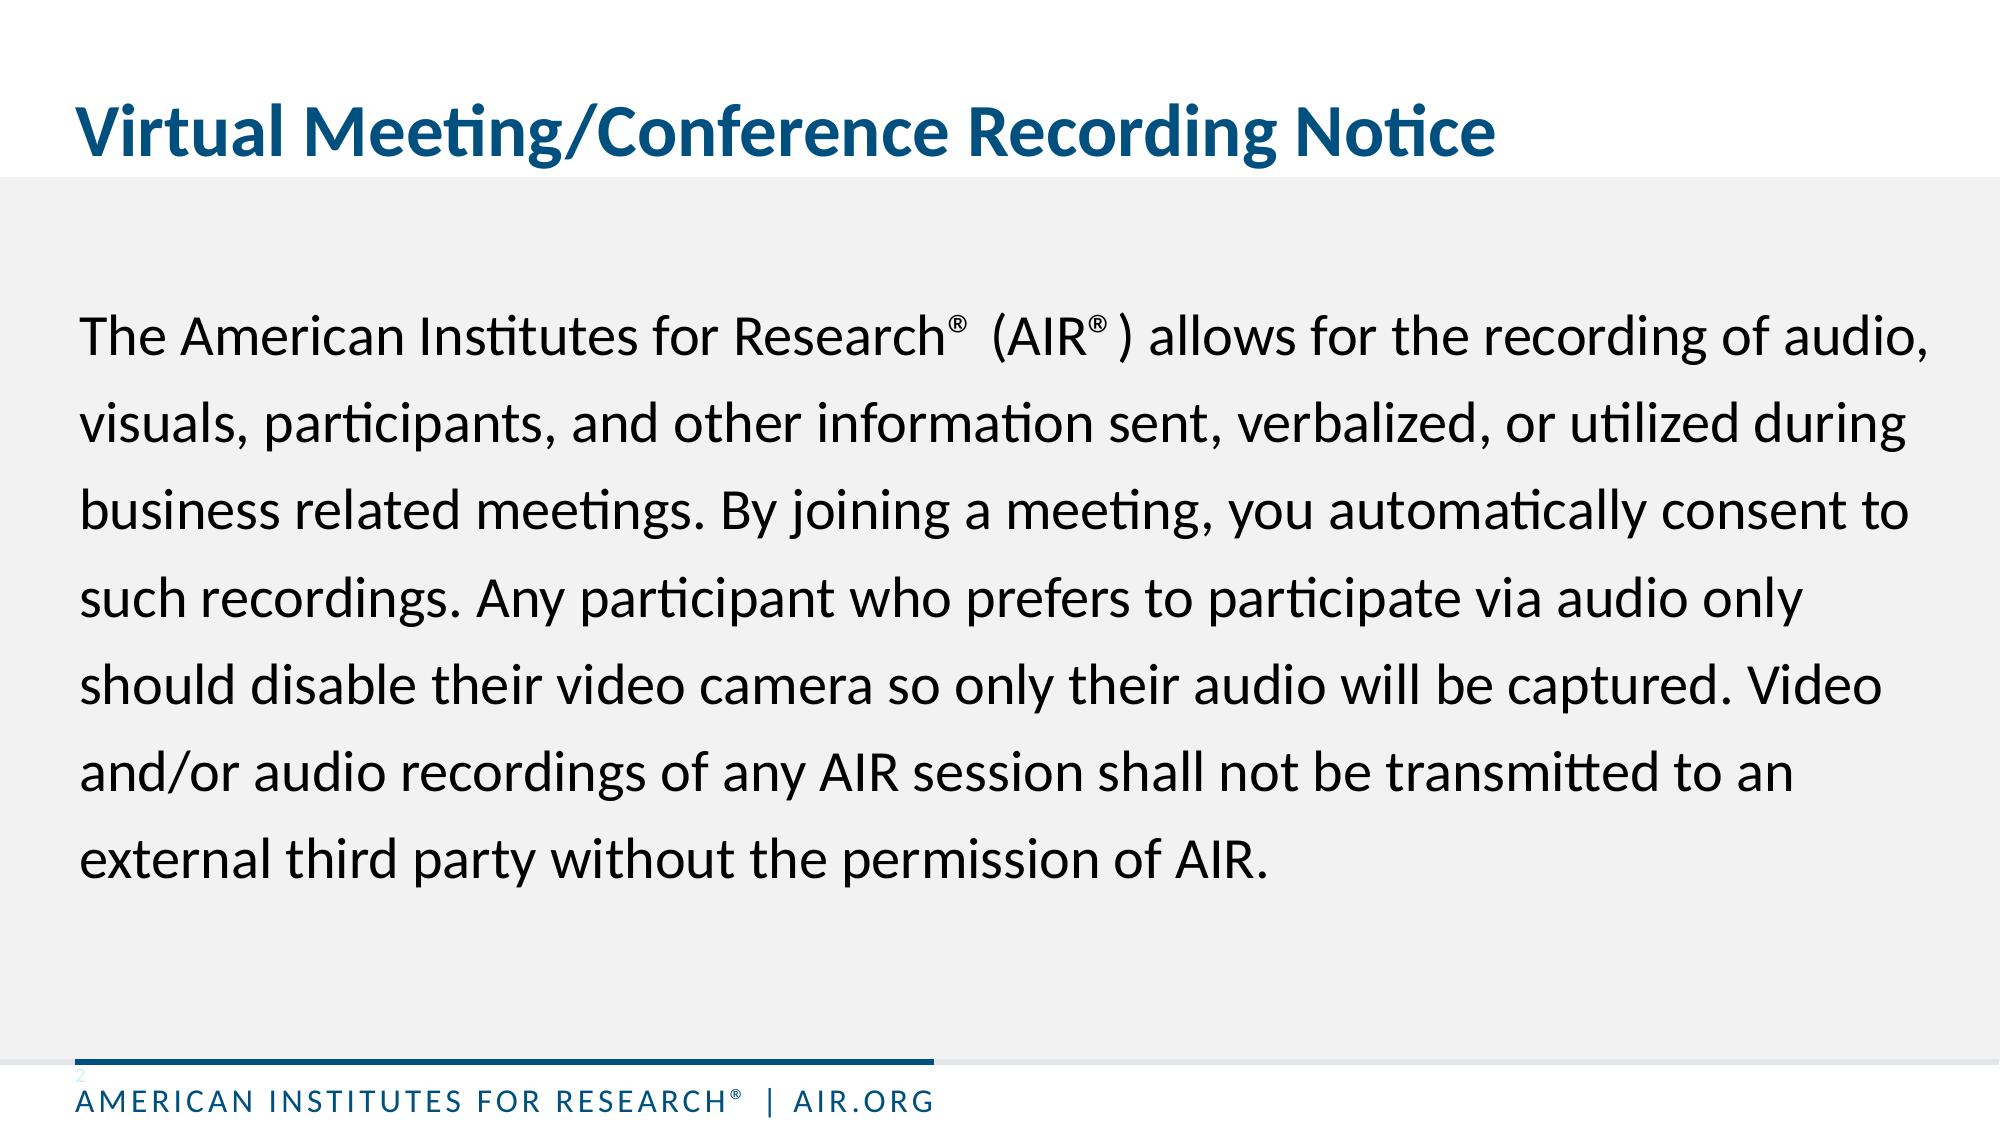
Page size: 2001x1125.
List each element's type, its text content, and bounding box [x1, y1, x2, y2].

title Virtual Meeting/Conference Recording Notice [75, 0, 1925, 173]
slide_number 2 [75, 1043, 525, 1104]
list The American Institutes for Research® (AIR®) allows for the recording of audio, visuals, participants, and other information sent, verbalized, or utilized during business related meetings. By joining a meeting, you automatically consent to such recordings. Any participant who prefers to participate via audio only should disable their video camera so only their audio will be captured. Video and/or audio recordings of any AIR session shall not be transmitted to an external third party without the permission of AIR. [75, 187, 1935, 983]
